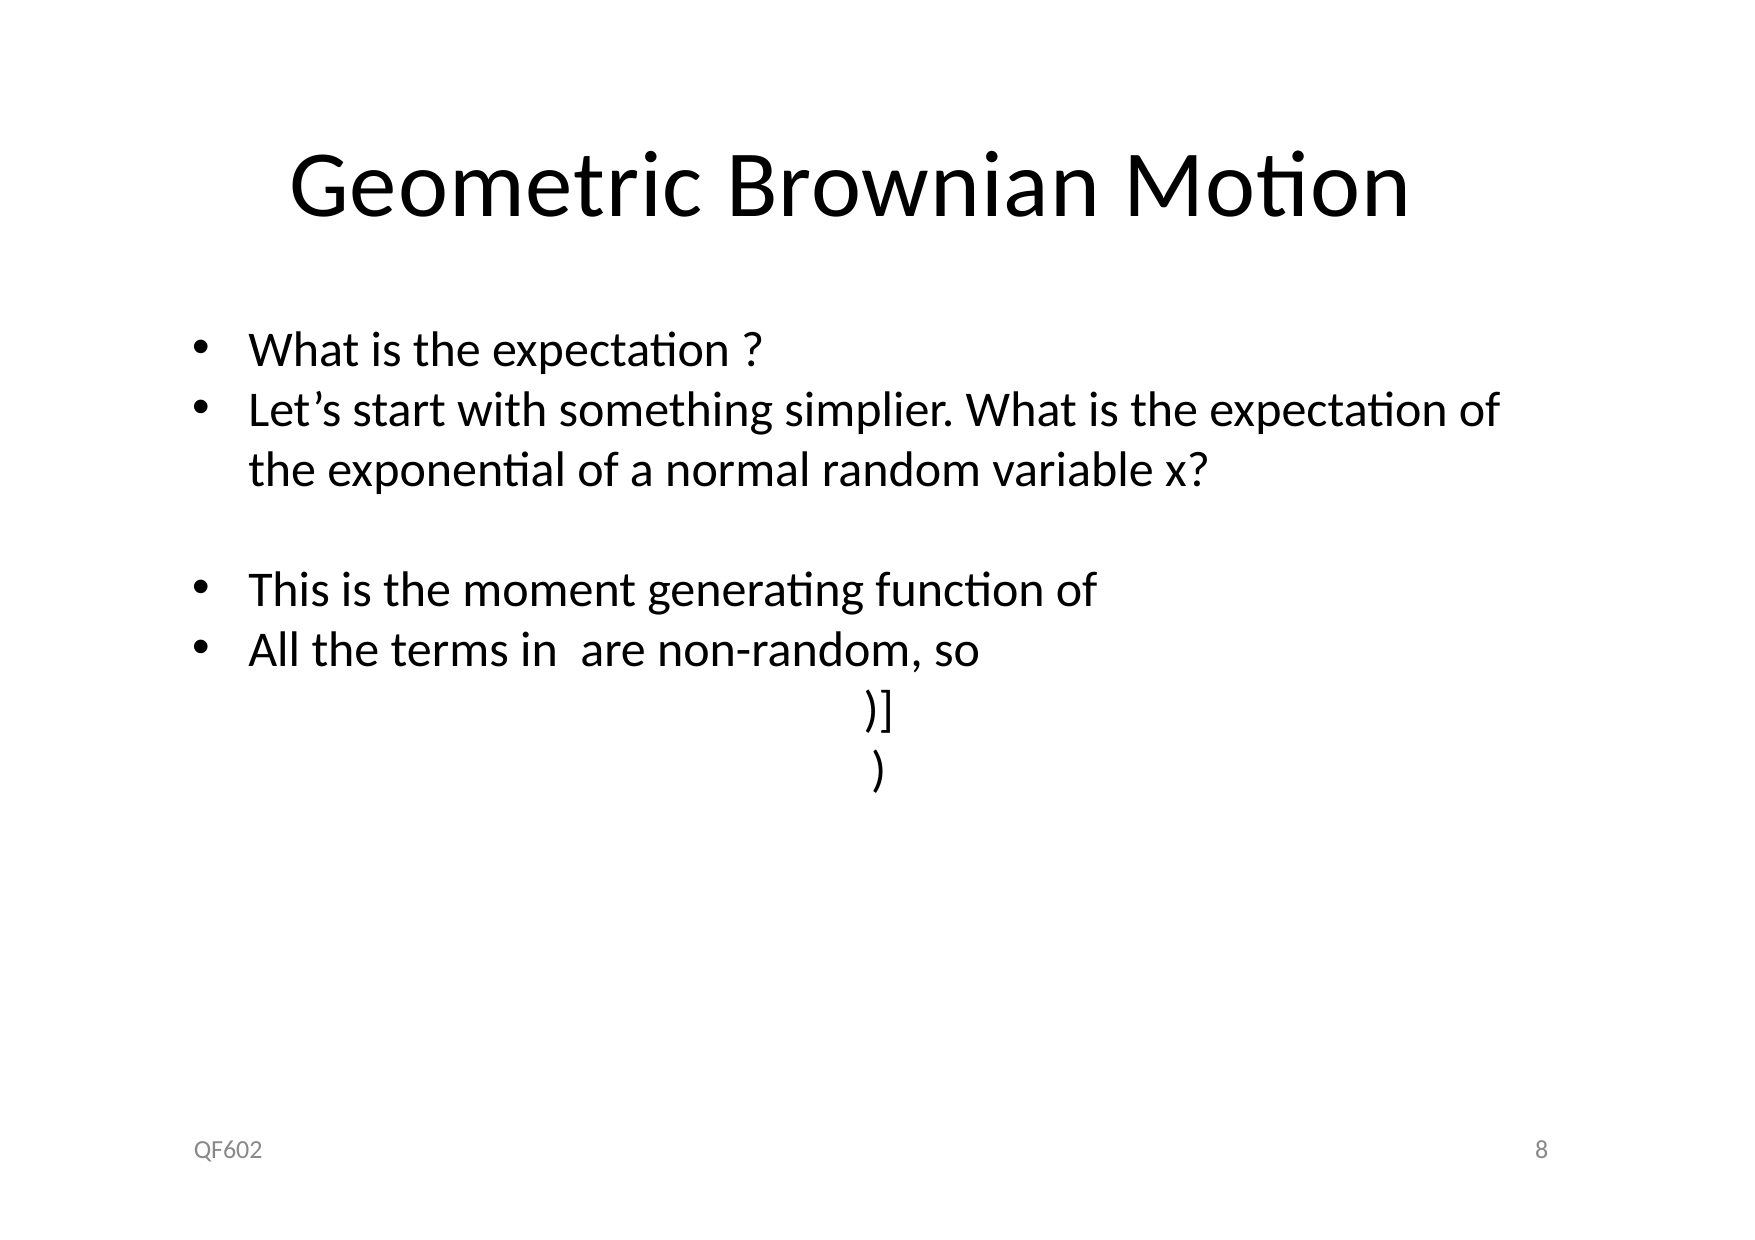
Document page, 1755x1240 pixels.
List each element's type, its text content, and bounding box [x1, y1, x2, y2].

slide_number QF602 [191, 1131, 265, 1240]
slide_number 8 [1530, 1131, 1566, 1240]
title Geometric Brownian Motion [275, 119, 1425, 329]
